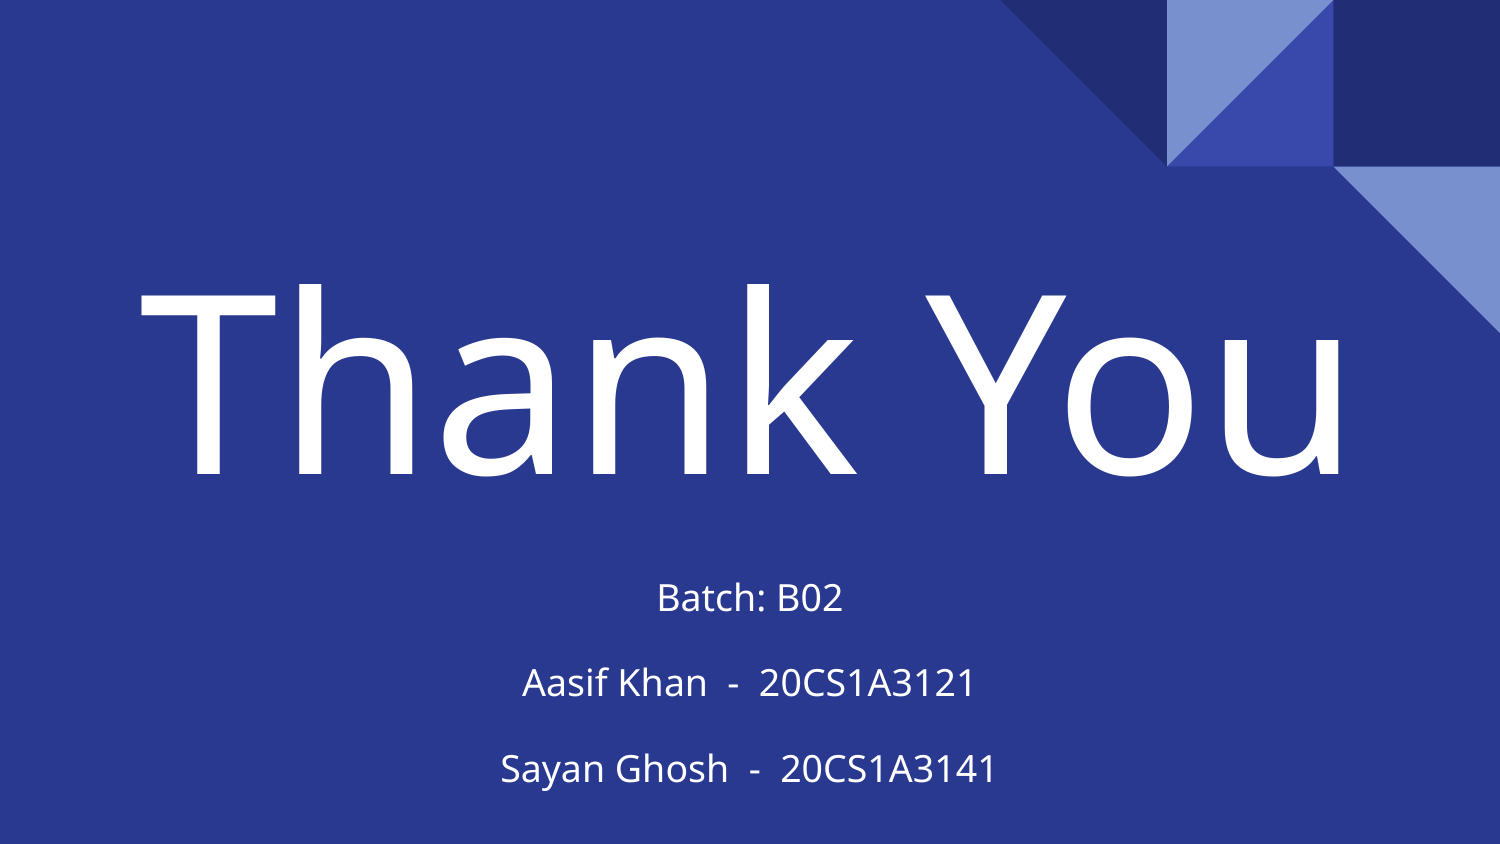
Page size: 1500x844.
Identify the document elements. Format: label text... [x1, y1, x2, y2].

list Batch: B02 Aasif Khan - 20CS1A3121 Sayan Ghosh - 20CS1A3141 [51, 552, 1449, 800]
title Thank You [51, 206, 1449, 540]
